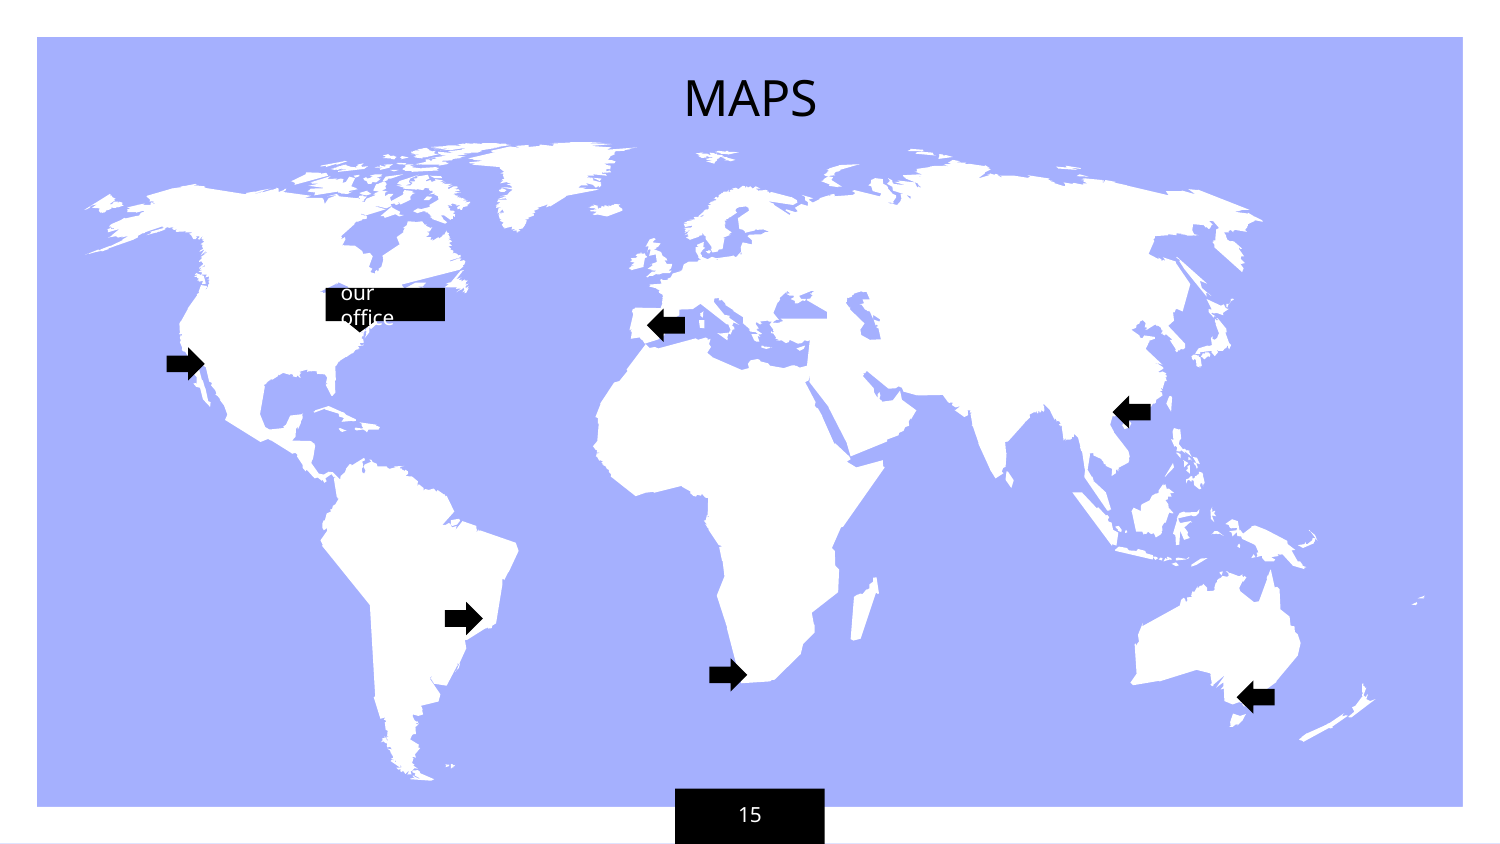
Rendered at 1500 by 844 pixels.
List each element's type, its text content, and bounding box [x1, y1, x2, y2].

text_box [592, 159, 1263, 684]
text_box [1297, 529, 1318, 548]
slide_number 15 [675, 788, 825, 844]
text_box [709, 658, 748, 692]
text_box [938, 155, 953, 159]
text_box [382, 155, 397, 160]
title MAPS [39, 37, 1462, 155]
text_box [468, 155, 616, 233]
text_box [1299, 683, 1376, 742]
text_box [646, 308, 685, 342]
text_box [1225, 519, 1307, 570]
text_box [444, 601, 483, 636]
text_box [1112, 395, 1151, 429]
text_box [374, 164, 393, 170]
text_box [396, 155, 466, 172]
text_box [588, 203, 623, 217]
text_box [166, 347, 205, 381]
text_box our office [325, 287, 445, 333]
text_box [84, 172, 519, 781]
text_box [1236, 680, 1275, 714]
text_box [1229, 713, 1246, 727]
text_box [320, 160, 368, 172]
text_box [697, 155, 736, 164]
text_box [1130, 569, 1301, 705]
